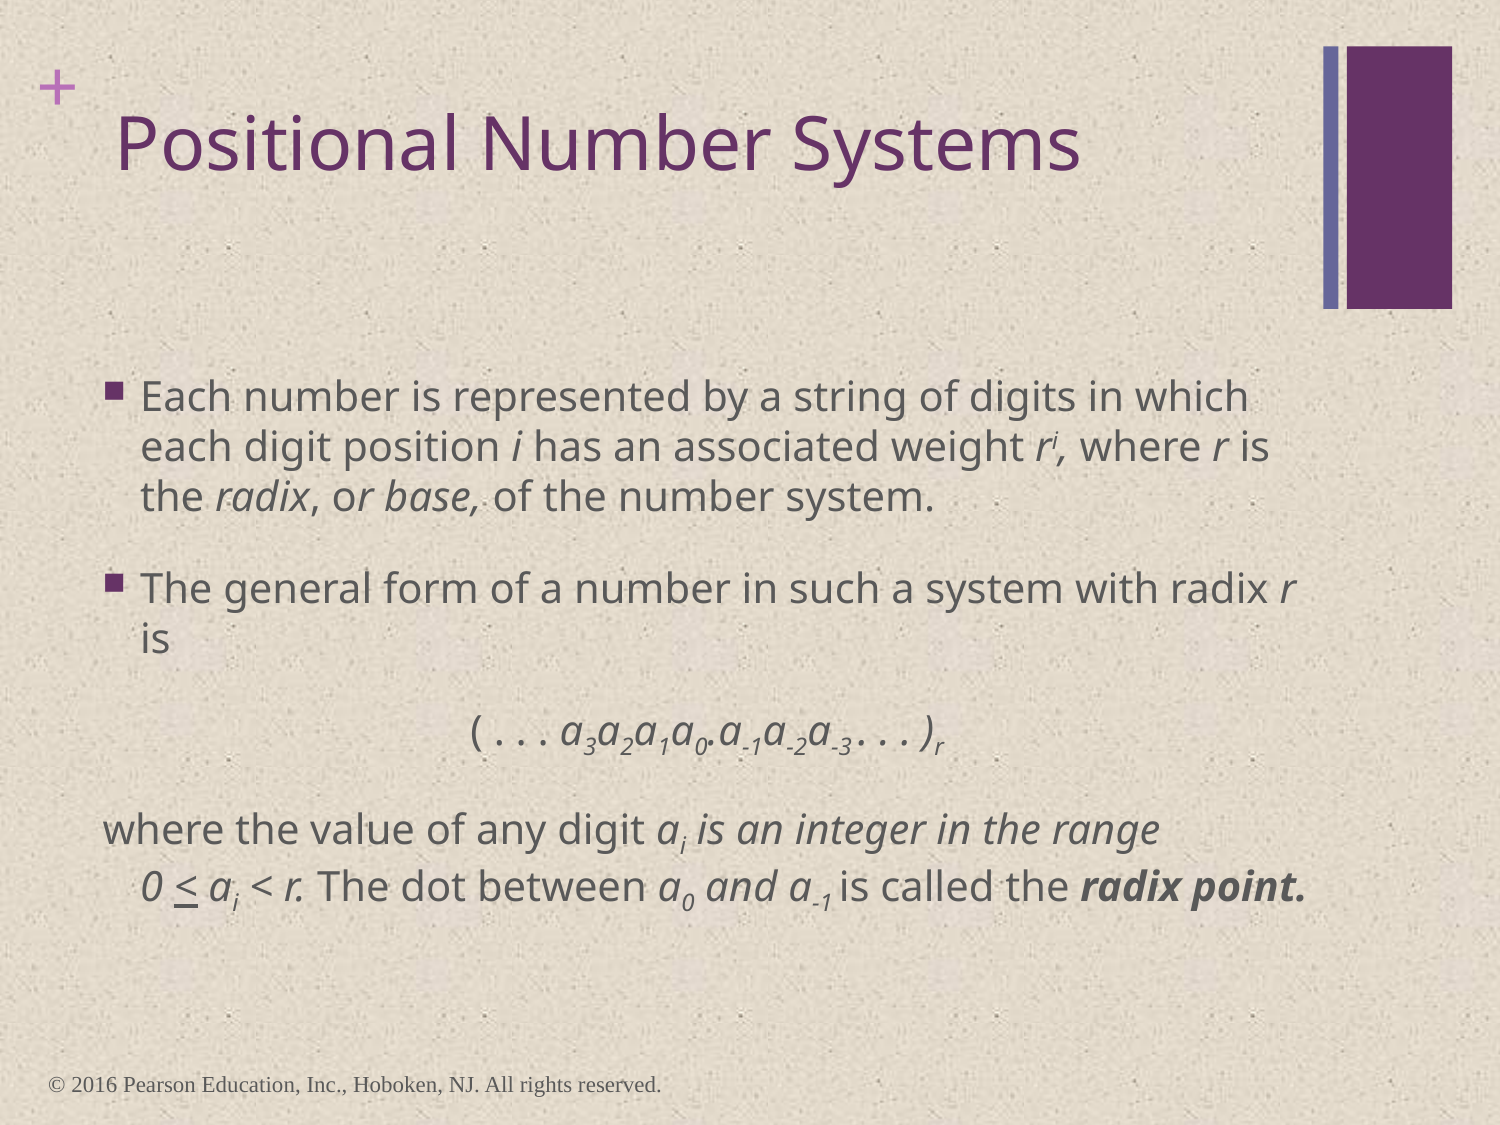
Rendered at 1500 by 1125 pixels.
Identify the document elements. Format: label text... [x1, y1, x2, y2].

list Each number is represented by a string of digits in which each digit position i has an associated weight ri, where r is the radix, or base, of the number system. The general form of a number in such a system with radix r is ( . . . a3a2a1a0.a-1a-2a-3 . . . )r where the value of any digit ai is an integer in the range 0 < ai < r. The dot between a0 and a-1 is called the radix point. [87, 362, 1328, 1043]
title Positional Number Systems [99, 87, 1340, 271]
picture [0, 0, 1500, 1125]
footer © 2016 Pearson Education, Inc., Hoboken, NJ. All rights reserved. [33, 1053, 1038, 1114]
